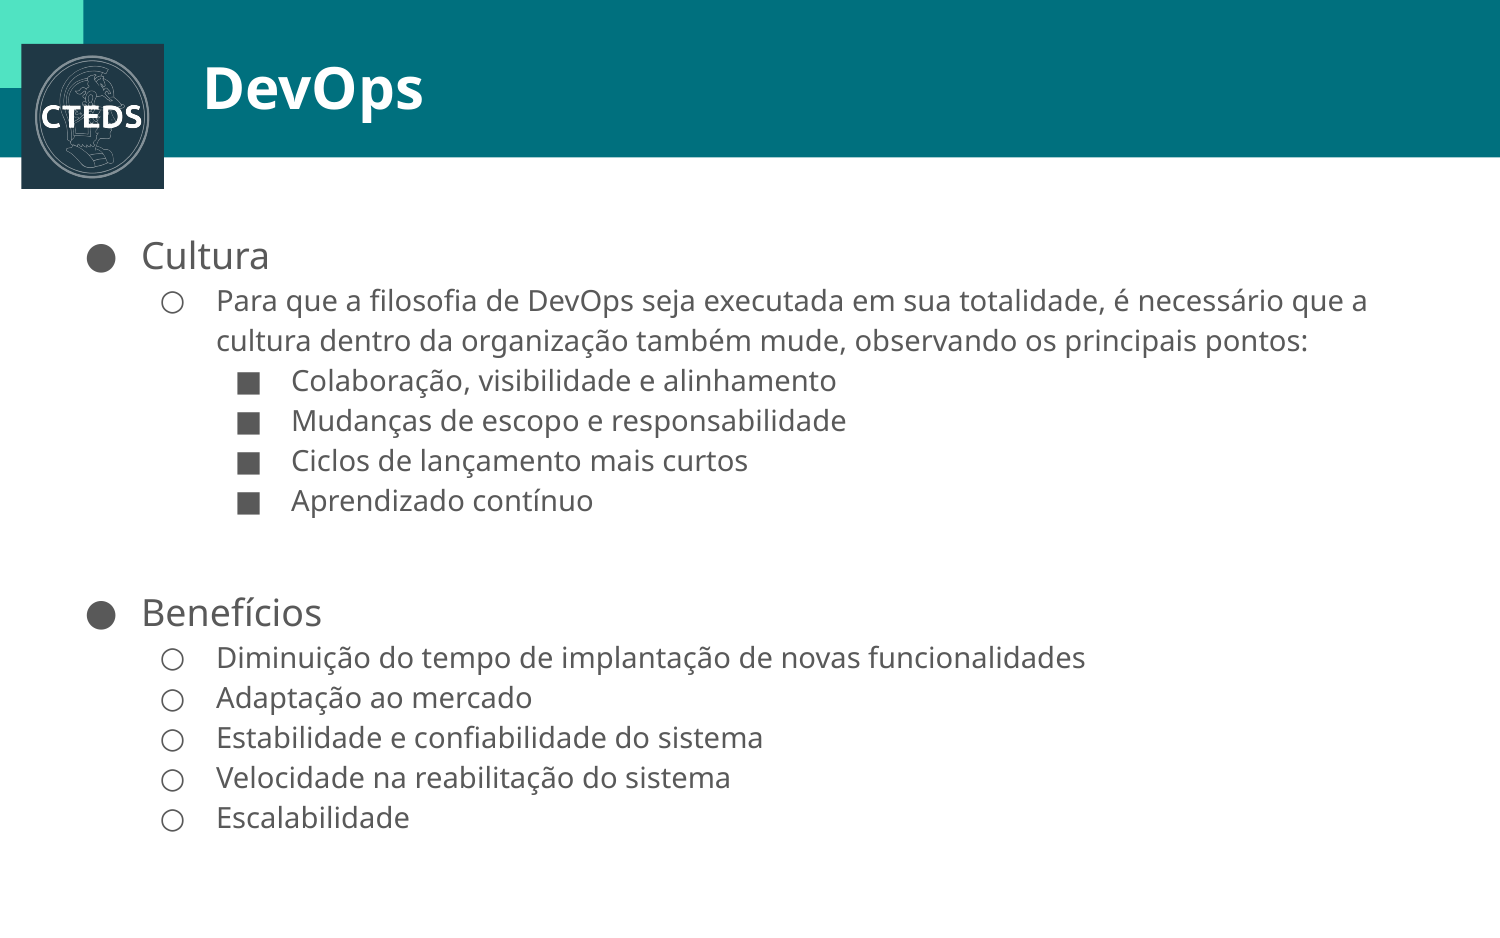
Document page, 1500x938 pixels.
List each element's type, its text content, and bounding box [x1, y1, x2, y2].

picture [27, 51, 158, 182]
list Cultura Para que a filosofia de DevOps seja executada em sua totalidade, é necessário que a cultura dentro da organização também mude, observando os principais pontos: Colaboração, visibilidade e alinhamento Mudanças de escopo e responsabilidade Ciclos de lançamento mais curtos Aprendizado contínuo Benefícios Diminuição do tempo de implantação de novas funcionalidades Adaptação ao mercado Estabilidade e confiabilidade do sistema Velocidade na reabilitação do sistema Escalabilidade [51, 210, 1449, 833]
title DevOps [187, 36, 1449, 141]
